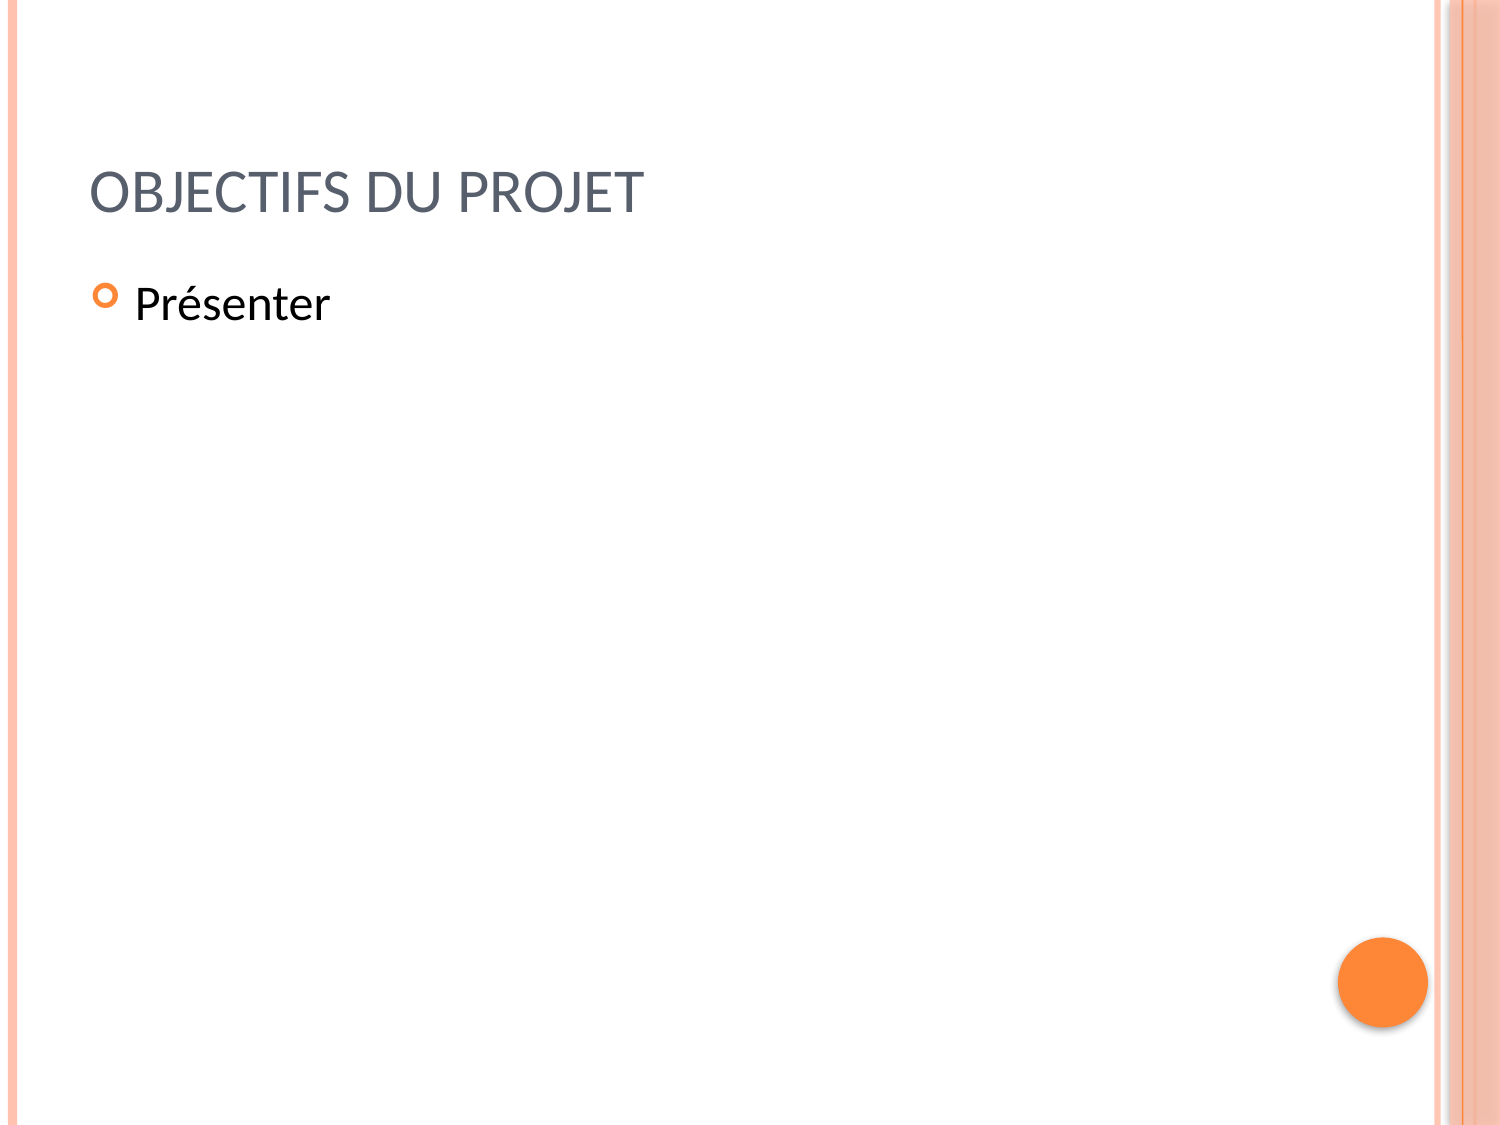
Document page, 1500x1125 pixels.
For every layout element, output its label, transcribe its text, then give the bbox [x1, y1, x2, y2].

title Objectifs du projet [75, 45, 1300, 233]
list Présenter [75, 262, 1300, 1062]
